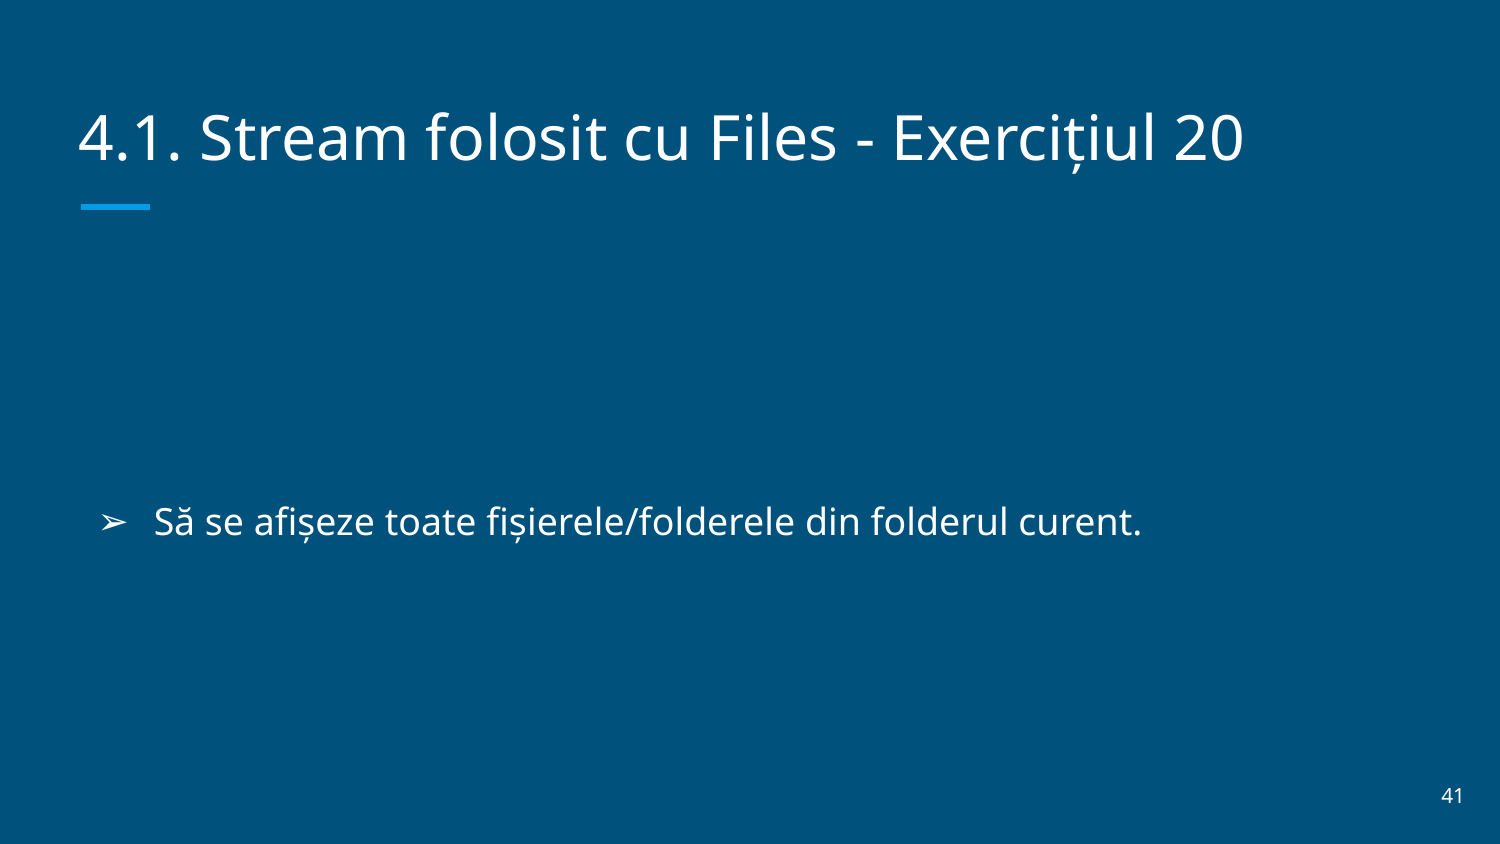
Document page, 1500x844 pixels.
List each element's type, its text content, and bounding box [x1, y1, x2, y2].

slide_number ‹#› [1389, 764, 1480, 830]
list Să se afișeze toate fișierele/folderele din folderul curent. [63, 215, 1437, 819]
title 4.1. Stream folosit cu Files - Exercițiul 20 [63, 75, 1437, 188]
